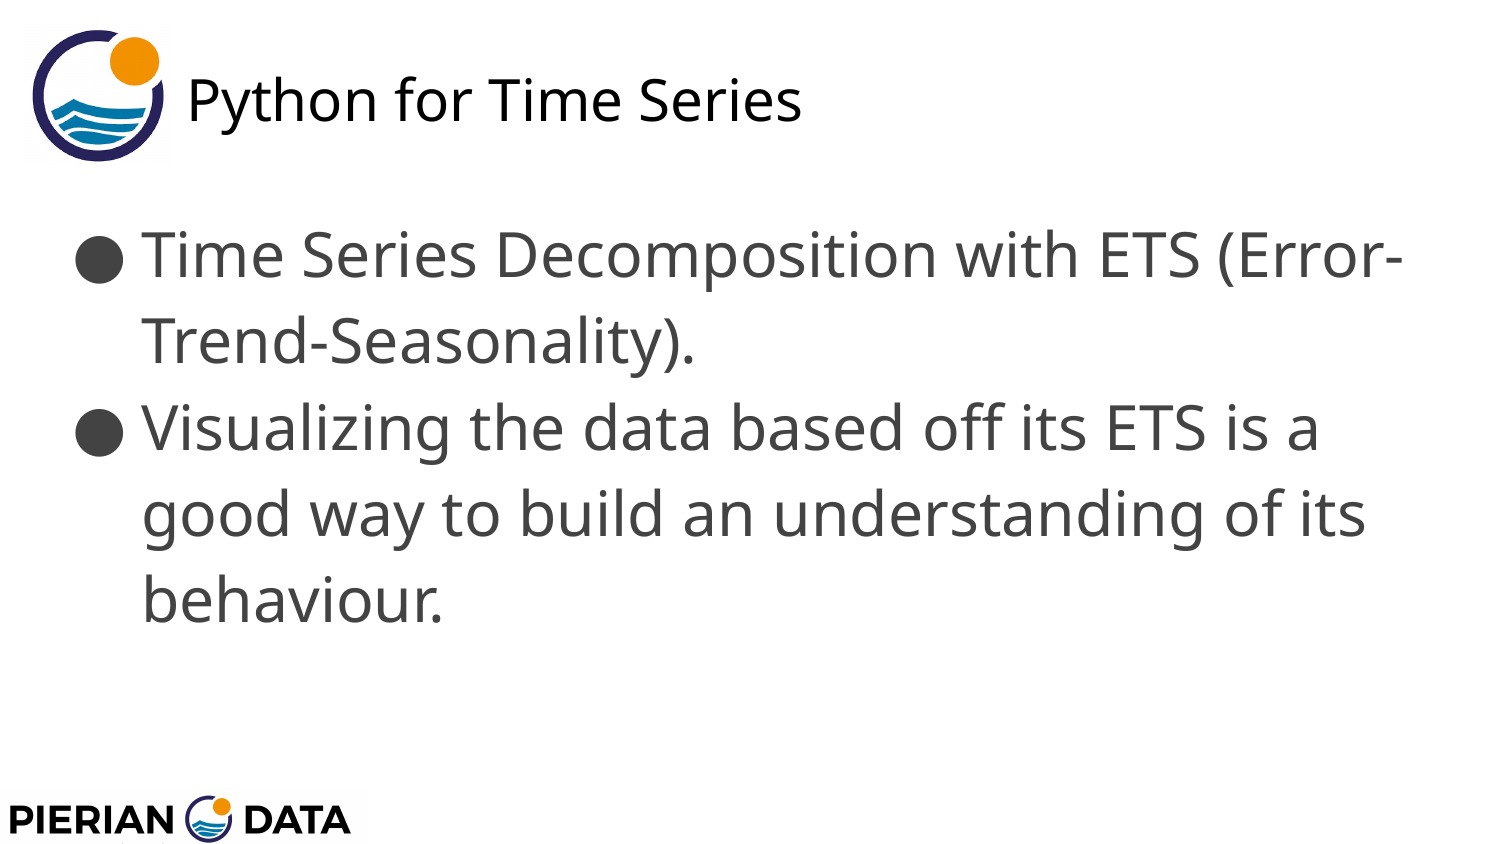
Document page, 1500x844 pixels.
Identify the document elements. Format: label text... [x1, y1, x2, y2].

list Time Series Decomposition with ETS (Error-Trend-Seasonality). Visualizing the data based off its ETS is a good way to build an understanding of its behaviour. [51, 189, 1449, 750]
picture [0, 787, 368, 844]
title Python for Time Series [176, 48, 1449, 143]
picture [24, 24, 172, 167]
